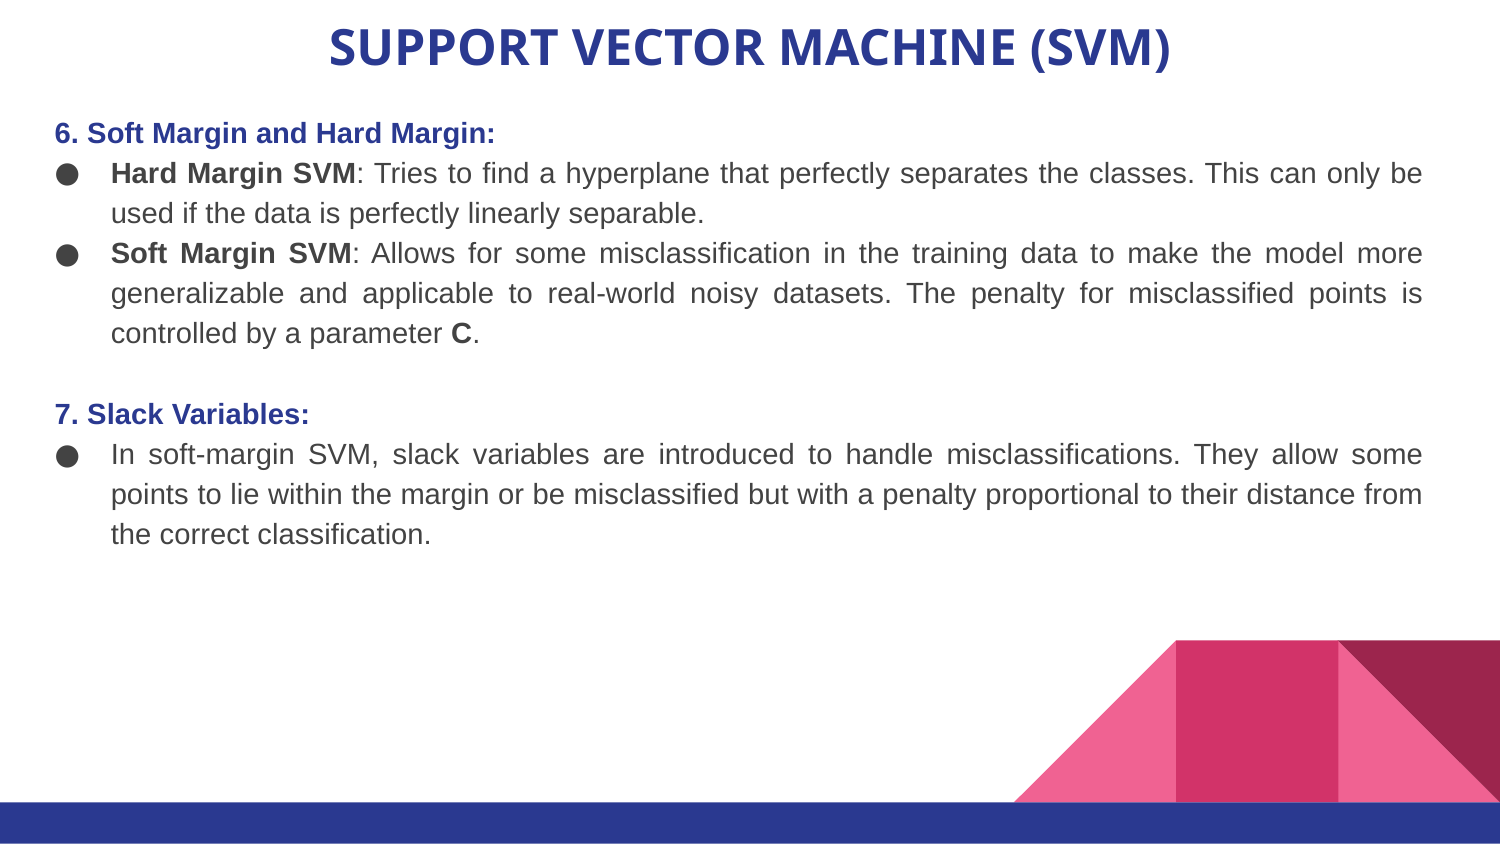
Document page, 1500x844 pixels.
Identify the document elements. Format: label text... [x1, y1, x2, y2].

title SUPPORT VECTOR MACHINE (SVM) [0, 0, 1500, 87]
list 6. Soft Margin and Hard Margin: Hard Margin SVM: Tries to find a hyperplane that perfectly separates the classes. This can only be used if the data is perfectly linearly separable. Soft Margin SVM: Allows for some misclassification in the training data to make the model more generalizable and applicable to real-world noisy datasets. The penalty for misclassified points is controlled by a parameter C. 7. Slack Variables: In soft-margin SVM, slack variables are introduced to handle misclassifications. They allow some points to lie within the margin or be misclassified but with a penalty proportional to their distance from the correct classification. [20, 93, 1440, 738]
